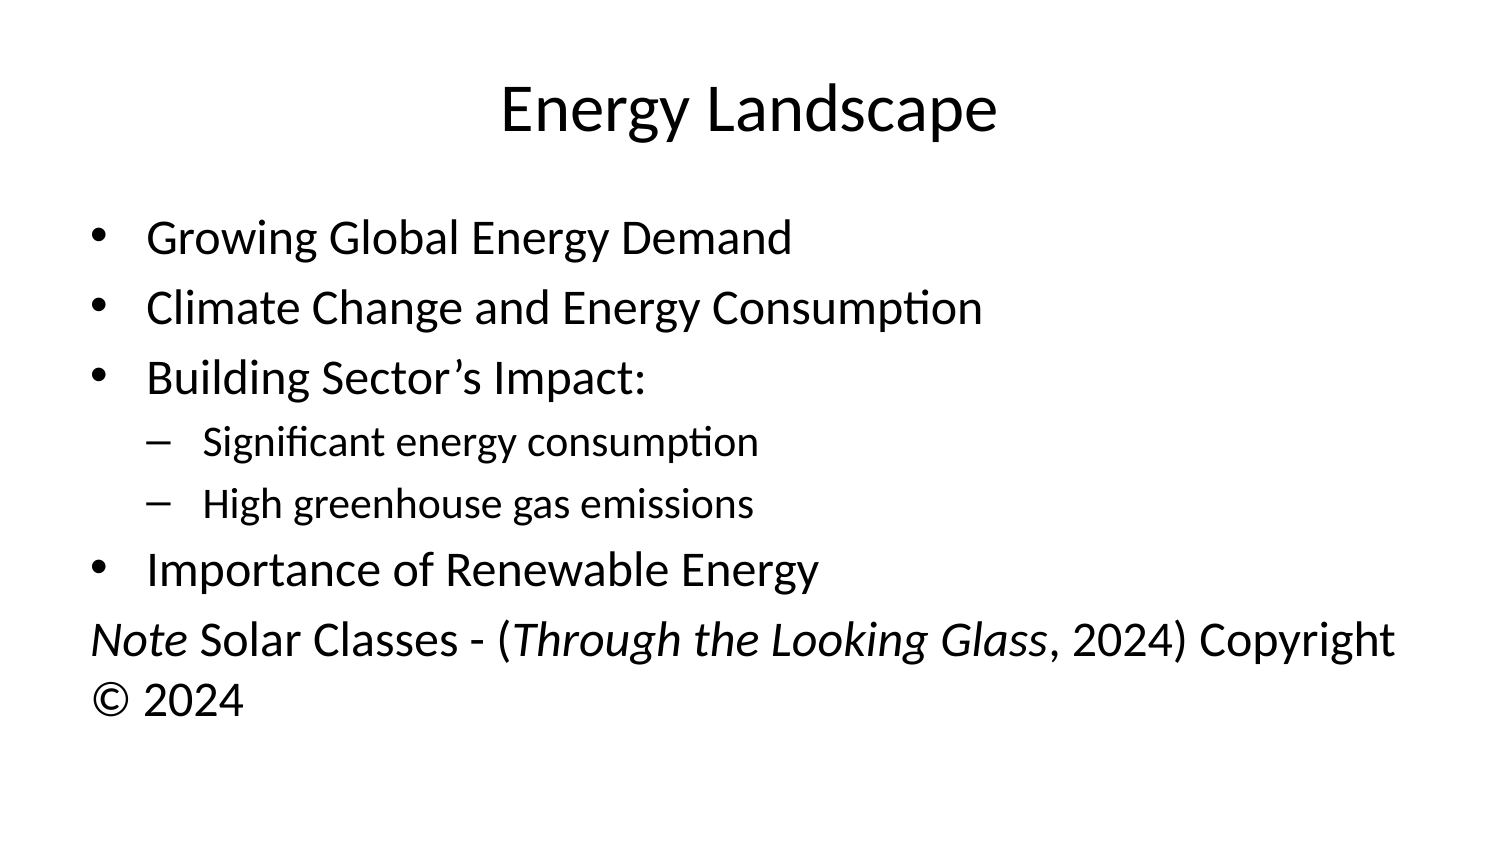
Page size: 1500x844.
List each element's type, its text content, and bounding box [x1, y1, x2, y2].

title Energy Landscape [75, 33, 1425, 175]
list Growing Global Energy Demand Climate Change and Energy Consumption Building Sector’s Impact: Significant energy consumption High greenhouse gas emissions Importance of Renewable Energy Note Solar Classes - (Through the Looking Glass, 2024) Copyright © 2024 [75, 196, 1425, 754]
